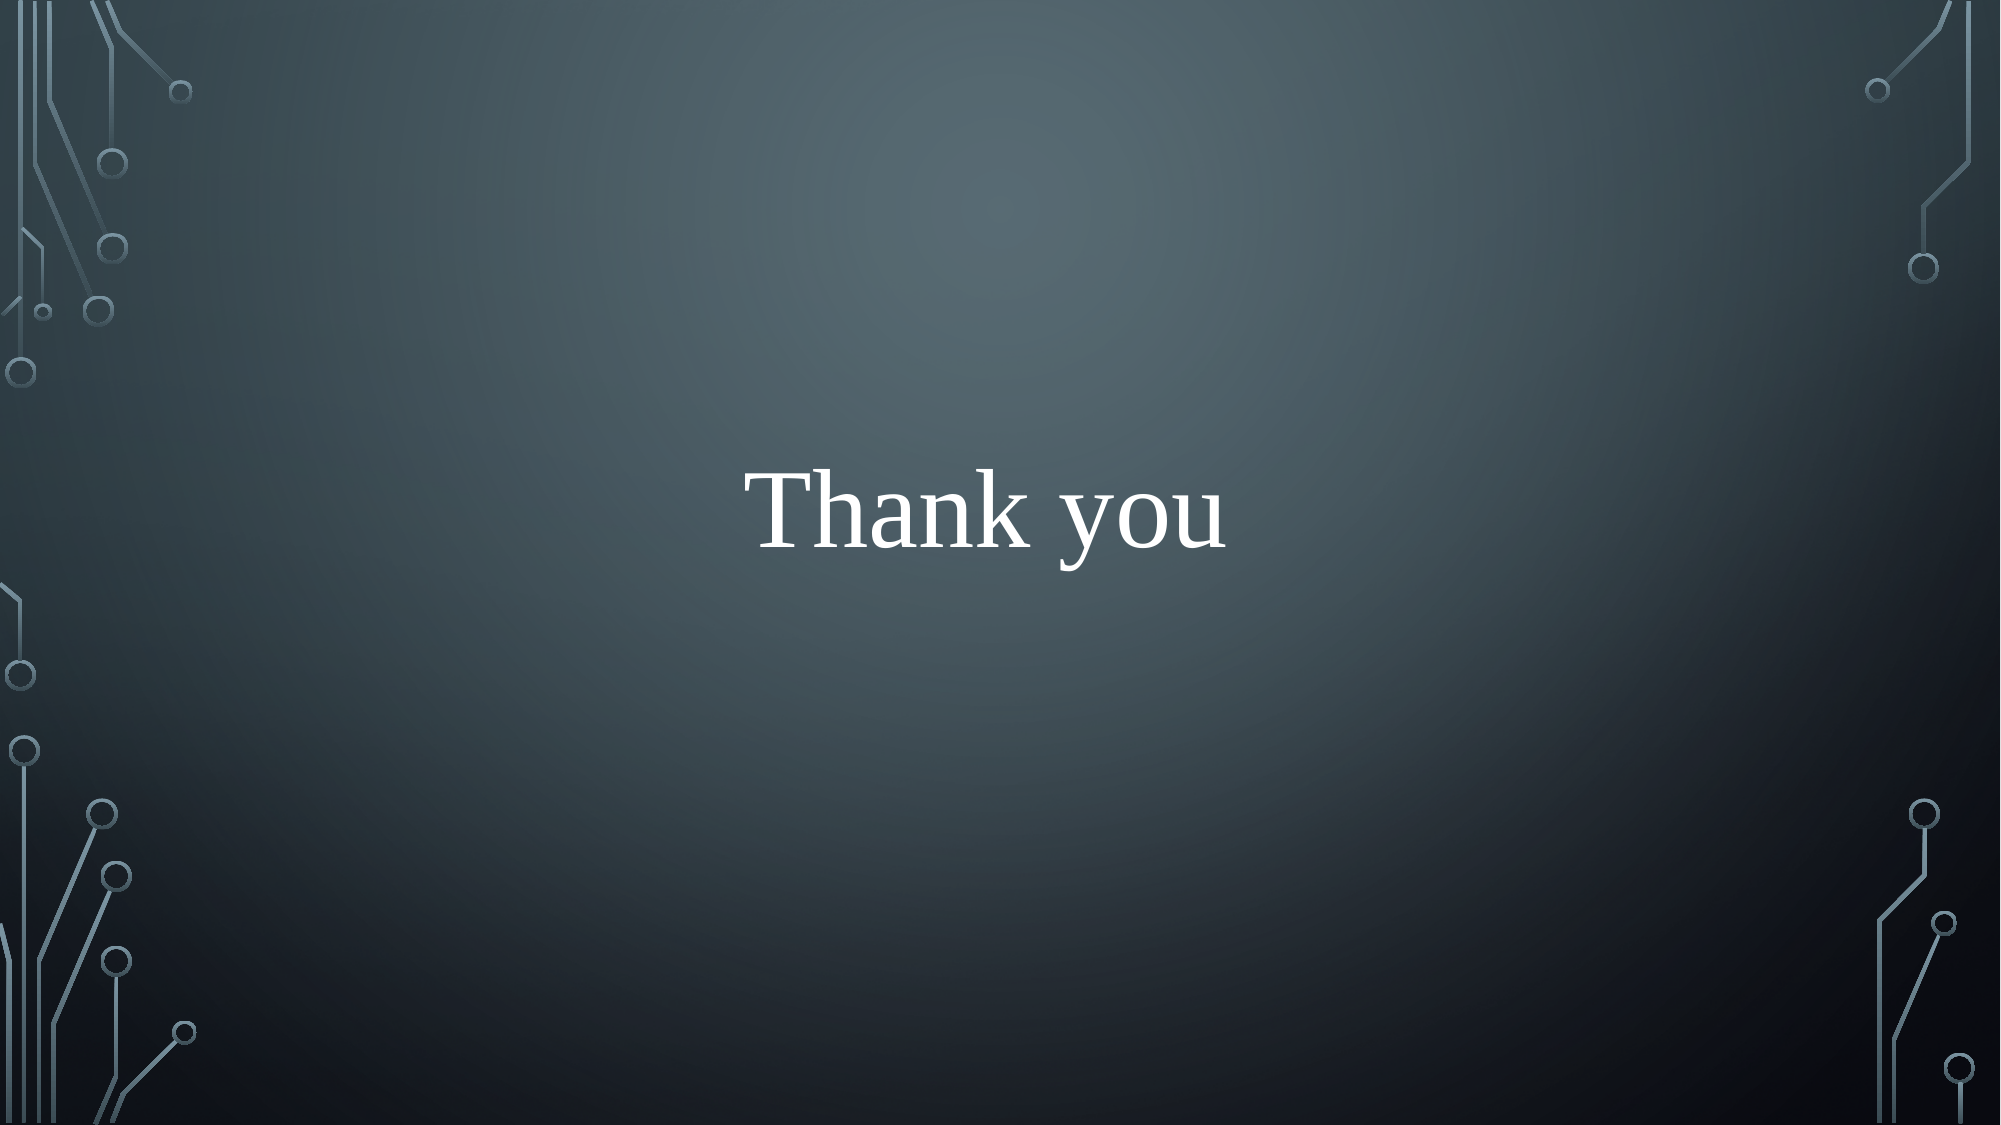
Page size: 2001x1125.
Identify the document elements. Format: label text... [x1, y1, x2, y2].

text_box Thank you [728, 427, 1272, 578]
